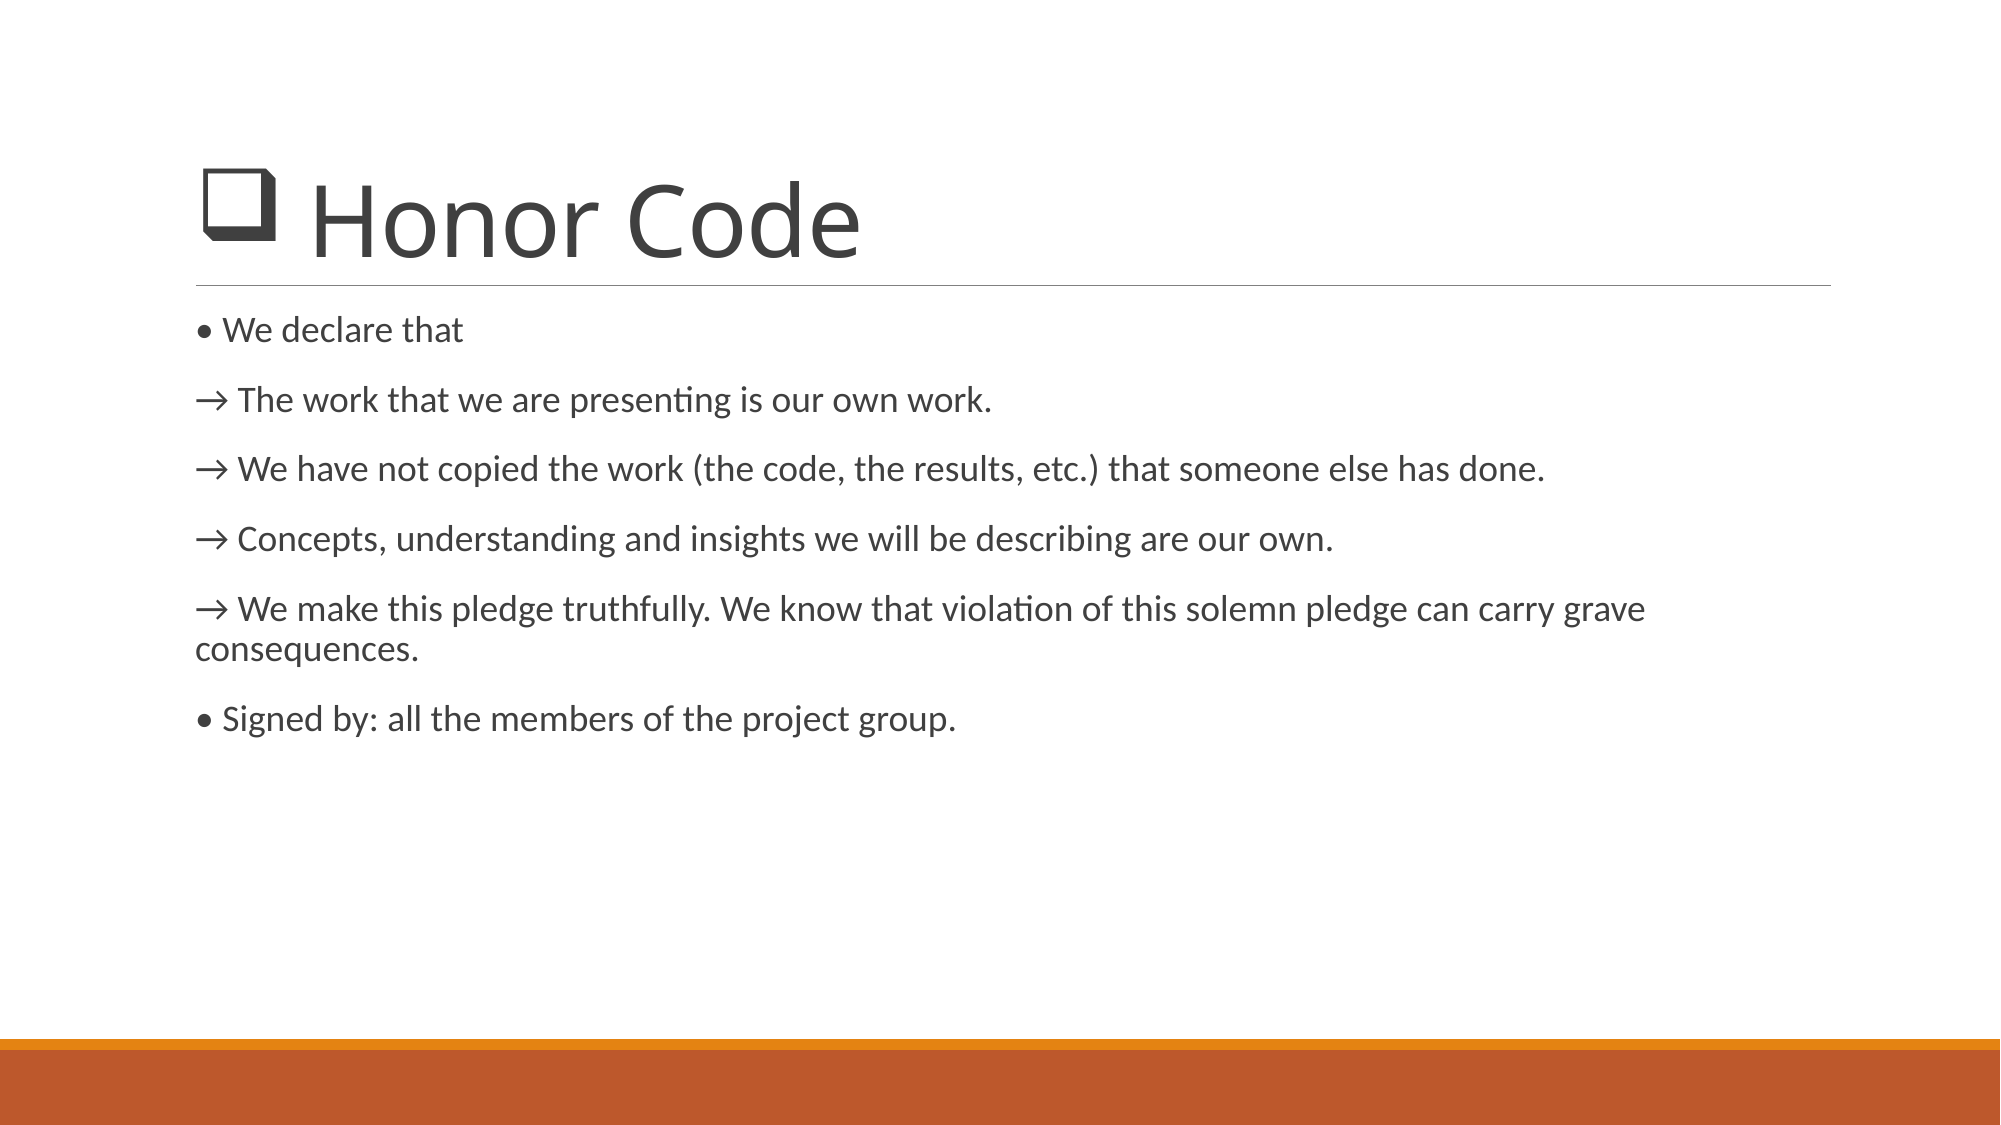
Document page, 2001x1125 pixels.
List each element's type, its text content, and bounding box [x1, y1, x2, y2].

title Honor Code [180, 47, 1830, 285]
list • We declare that → The work that we are presenting is our own work. → We have not copied the work (the code, the results, etc.) that someone else has done. → Concepts, understanding and insights we will be describing are our own. → We make this pledge truthfully. We know that violation of this solemn pledge can carry grave consequences. • Signed by: all the members of the project group. [180, 302, 1830, 963]
